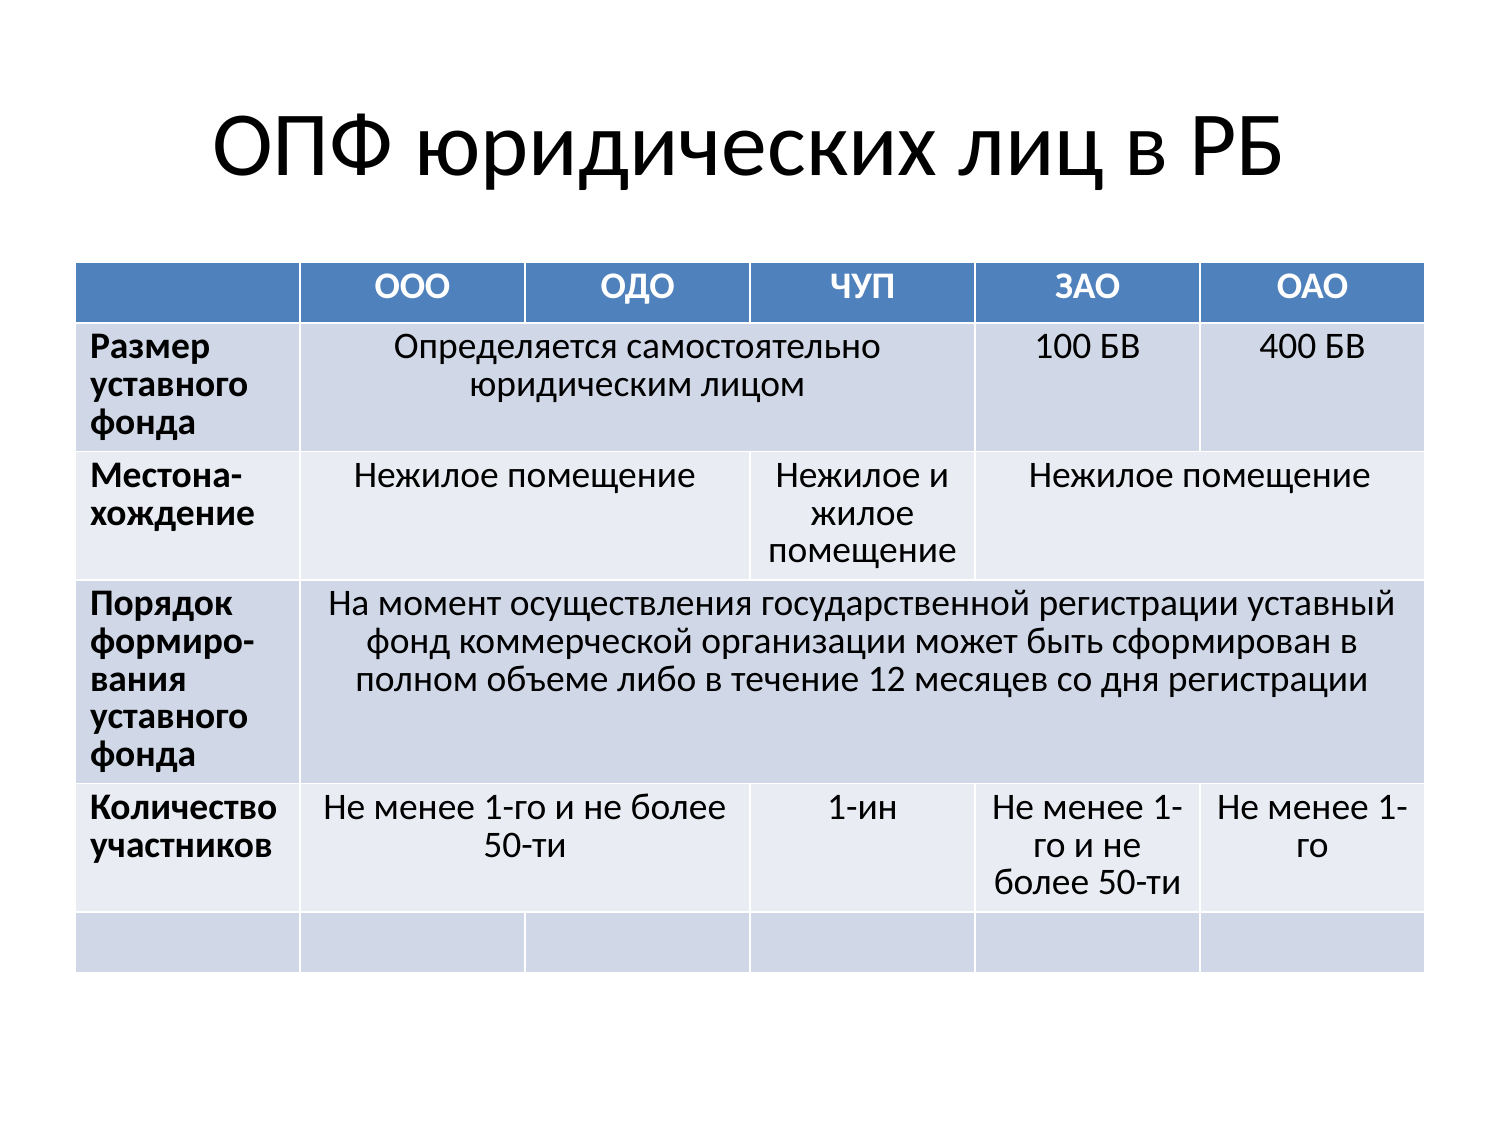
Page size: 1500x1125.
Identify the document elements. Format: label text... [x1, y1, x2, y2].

table_header ОАО [1201, 263, 1424, 322]
table_cell Порядок формиро-вания уставного фонда [76, 581, 299, 783]
table_cell Не менее 1-го и не более 50-ти [301, 784, 749, 911]
table_cell 400 БВ [1201, 324, 1424, 451]
table_cell Определяется самостоятельно юридическим лицом [301, 324, 974, 451]
table_cell Размер уставного фонда [76, 324, 299, 451]
table_cell [976, 913, 1199, 972]
table_header ЧУП [751, 263, 974, 322]
table_cell Не менее 1-го и не более 50-ти [976, 784, 1199, 911]
table_cell [1201, 913, 1424, 972]
table_cell 1-ин [751, 784, 974, 911]
table_cell Нежилое помещение [976, 452, 1424, 579]
table_cell 100 БВ [976, 324, 1199, 451]
table_cell [76, 913, 299, 972]
table_cell На момент осуществления государственной регистрации уставный фонд коммерческой организации может быть сформирован в полном объеме либо в течение 12 месяцев со дня регистрации [301, 581, 1424, 783]
table_cell [751, 913, 974, 972]
table_cell Местона-хождение [76, 452, 299, 579]
table_header [76, 263, 299, 322]
table_cell [301, 913, 524, 972]
table_header ОДО [526, 263, 749, 322]
table_cell Количество участников [76, 784, 299, 911]
table_cell Нежилое и жилое помещение [751, 452, 974, 579]
table_header ООО [301, 263, 524, 322]
table_header ЗАО [976, 263, 1199, 322]
title ОПФ юридических лиц в РБ [75, 45, 1425, 233]
table_cell Не менее 1-го [1201, 784, 1424, 911]
table_cell Нежилое помещение [301, 452, 749, 579]
table_cell [526, 913, 749, 972]
